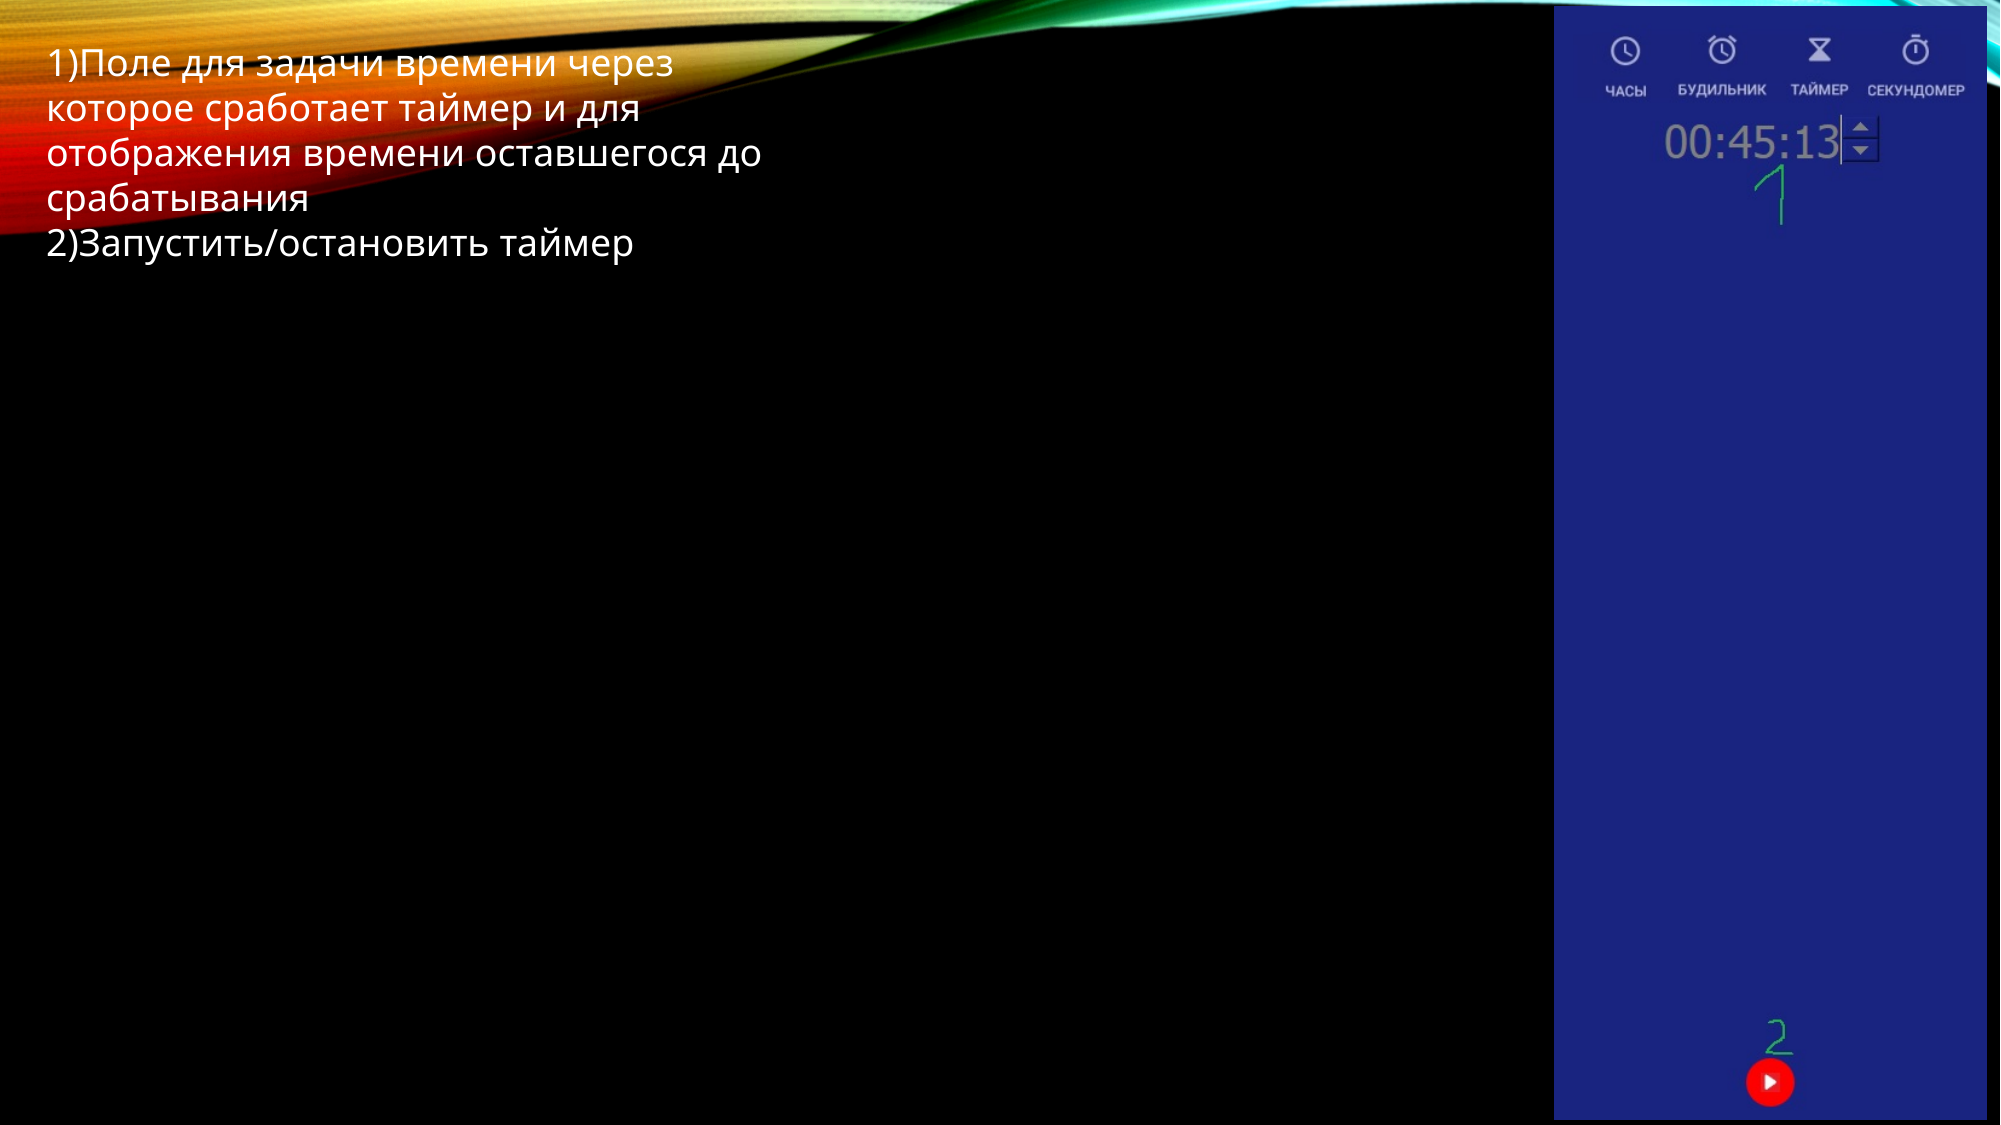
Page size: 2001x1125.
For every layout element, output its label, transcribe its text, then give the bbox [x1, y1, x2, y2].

picture [0, 0, 2000, 237]
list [1554, 6, 1987, 1120]
text_box 1)Поле для задачи времени через которое сработает таймер и для отображения времени оставшегося до срабатывания 2)Запустить/остановить таймер [31, 31, 840, 272]
